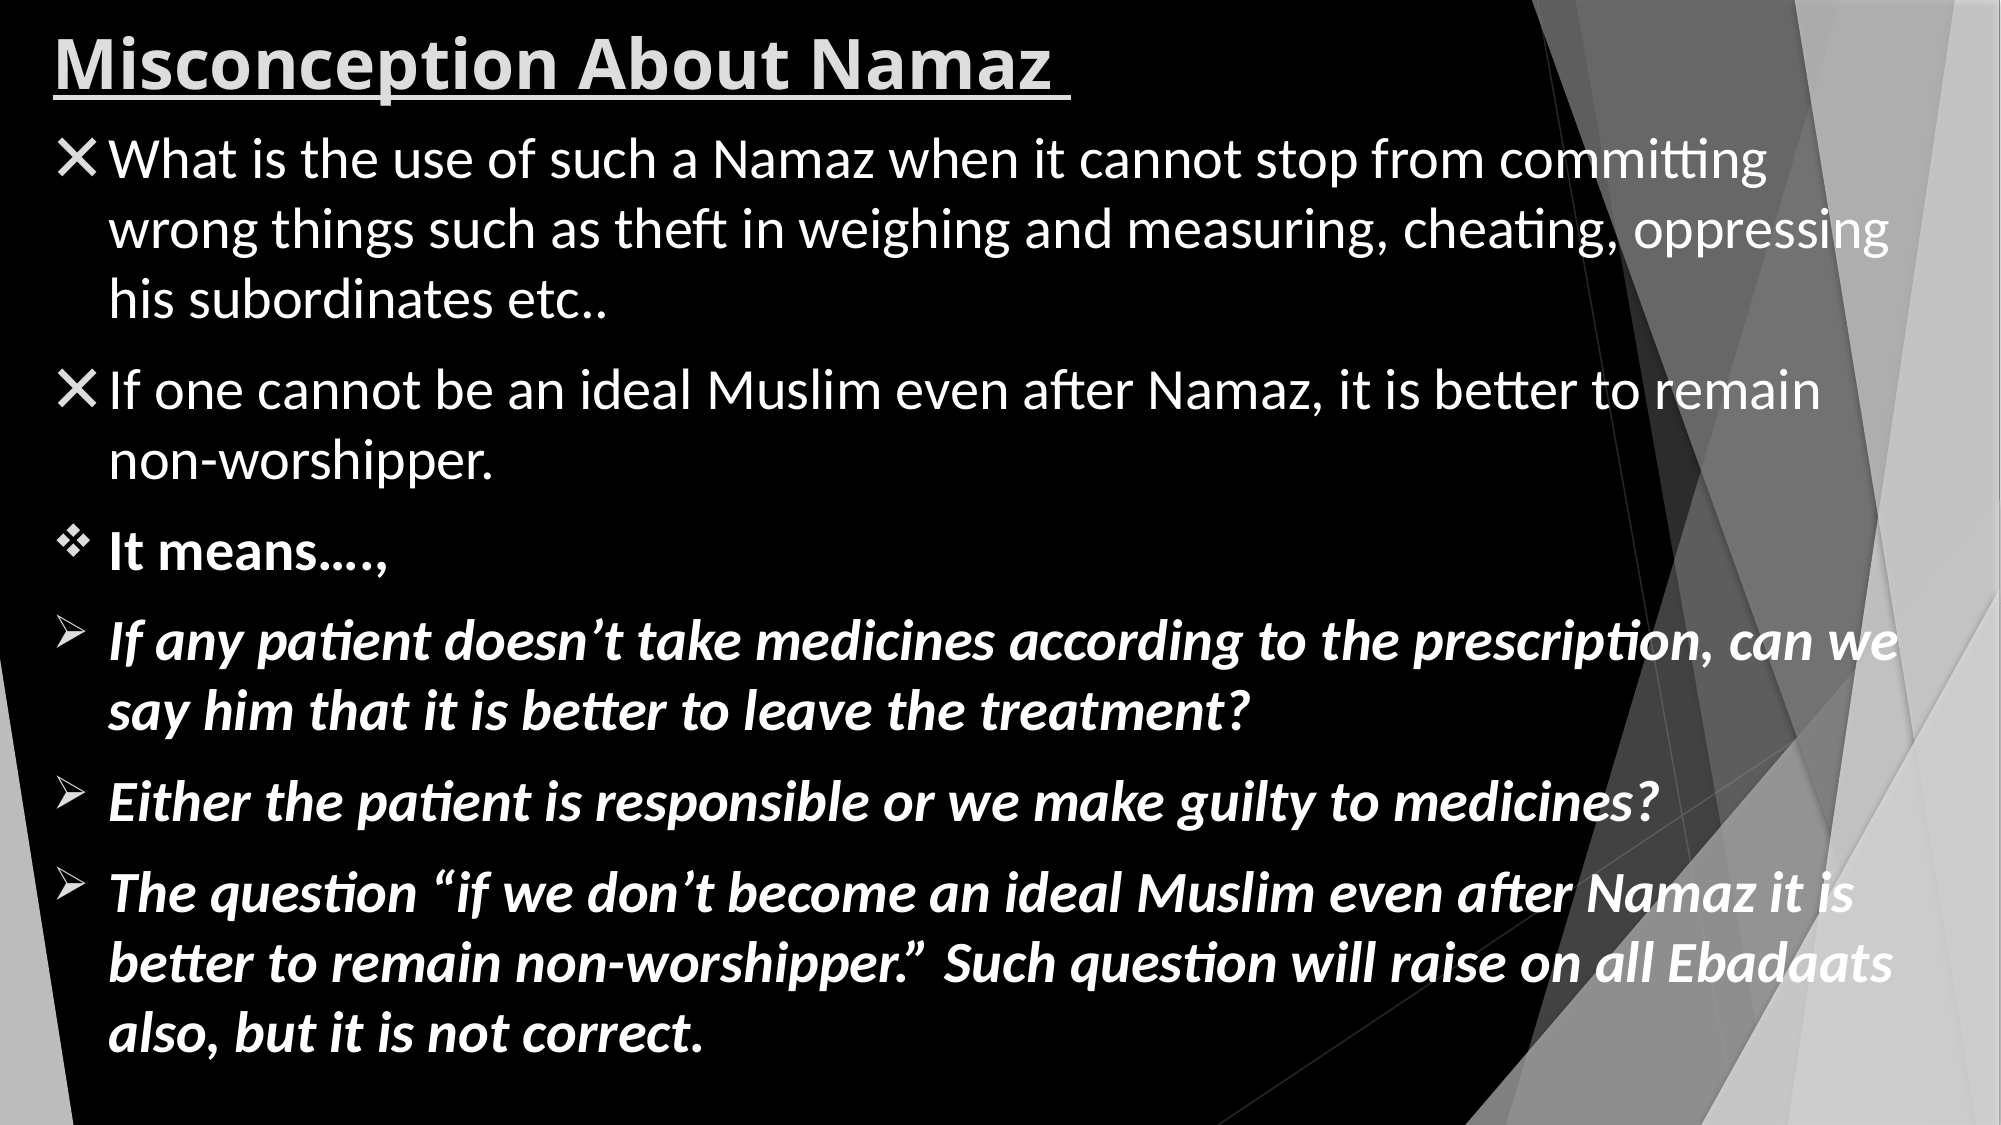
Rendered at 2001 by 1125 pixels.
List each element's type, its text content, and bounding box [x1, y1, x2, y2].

list What is the use of such a Namaz when it cannot stop from committing wrong things such as theft in weighing and measuring, cheating, oppressing his subordinates etc.. If one cannot be an ideal Muslim even after Namaz, it is better to remain non-worshipper. It means…., If any patient doesn’t take medicines according to the prescription, can we say him that it is better to leave the treatment? Either the patient is responsible or we make guilty to medicines? The question “if we don’t become an ideal Muslim even after Namaz it is better to remain non-worshipper.” Such question will raise on all Ebadaats also, but it is not correct. [37, 112, 1938, 1100]
title Misconception About Namaz [37, 12, 1113, 112]
